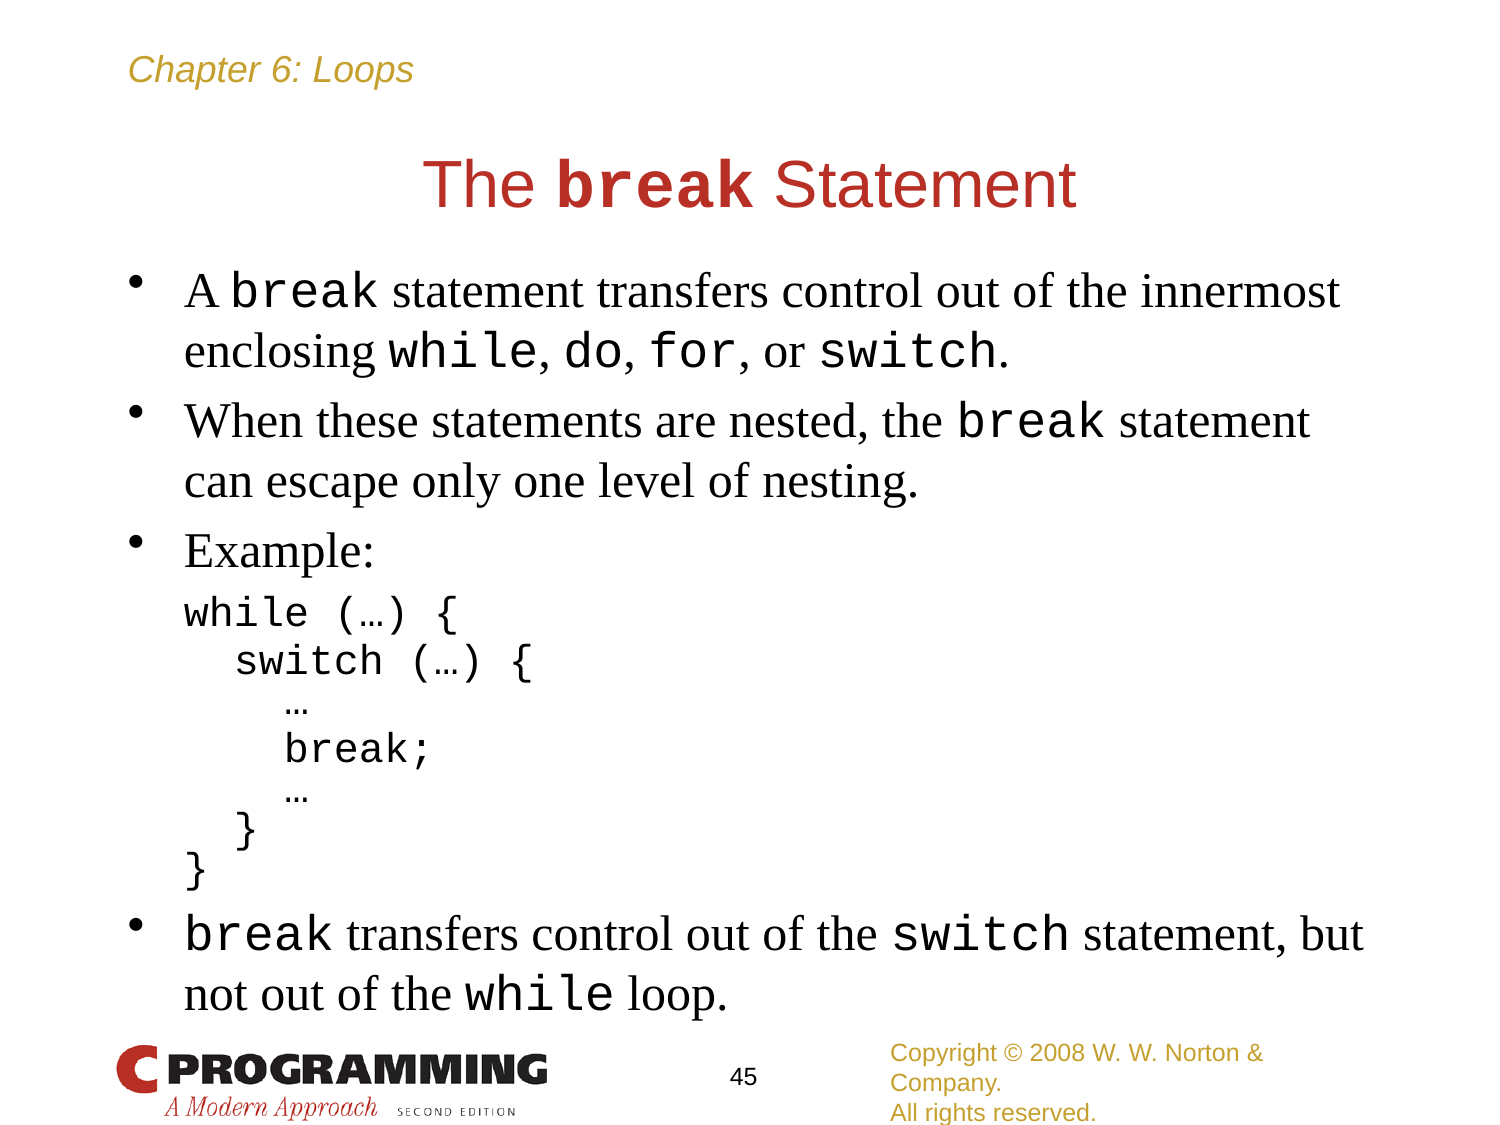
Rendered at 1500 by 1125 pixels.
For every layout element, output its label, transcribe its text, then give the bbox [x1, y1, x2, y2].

title The break Statement [112, 125, 1388, 238]
footer Copyright © 2008 W. W. Norton & Company. All rights reserved. [874, 1043, 1388, 1119]
picture [112, 1041, 550, 1123]
list A break statement transfers control out of the innermost enclosing while, do, for, or switch. When these statements are nested, the break statement can escape only one level of nesting. Example: while (…) { switch (…) { … break; … } } break transfers control out of the switch statement, but not out of the while loop. [112, 249, 1388, 1038]
slide_number 45 [687, 1049, 801, 1101]
